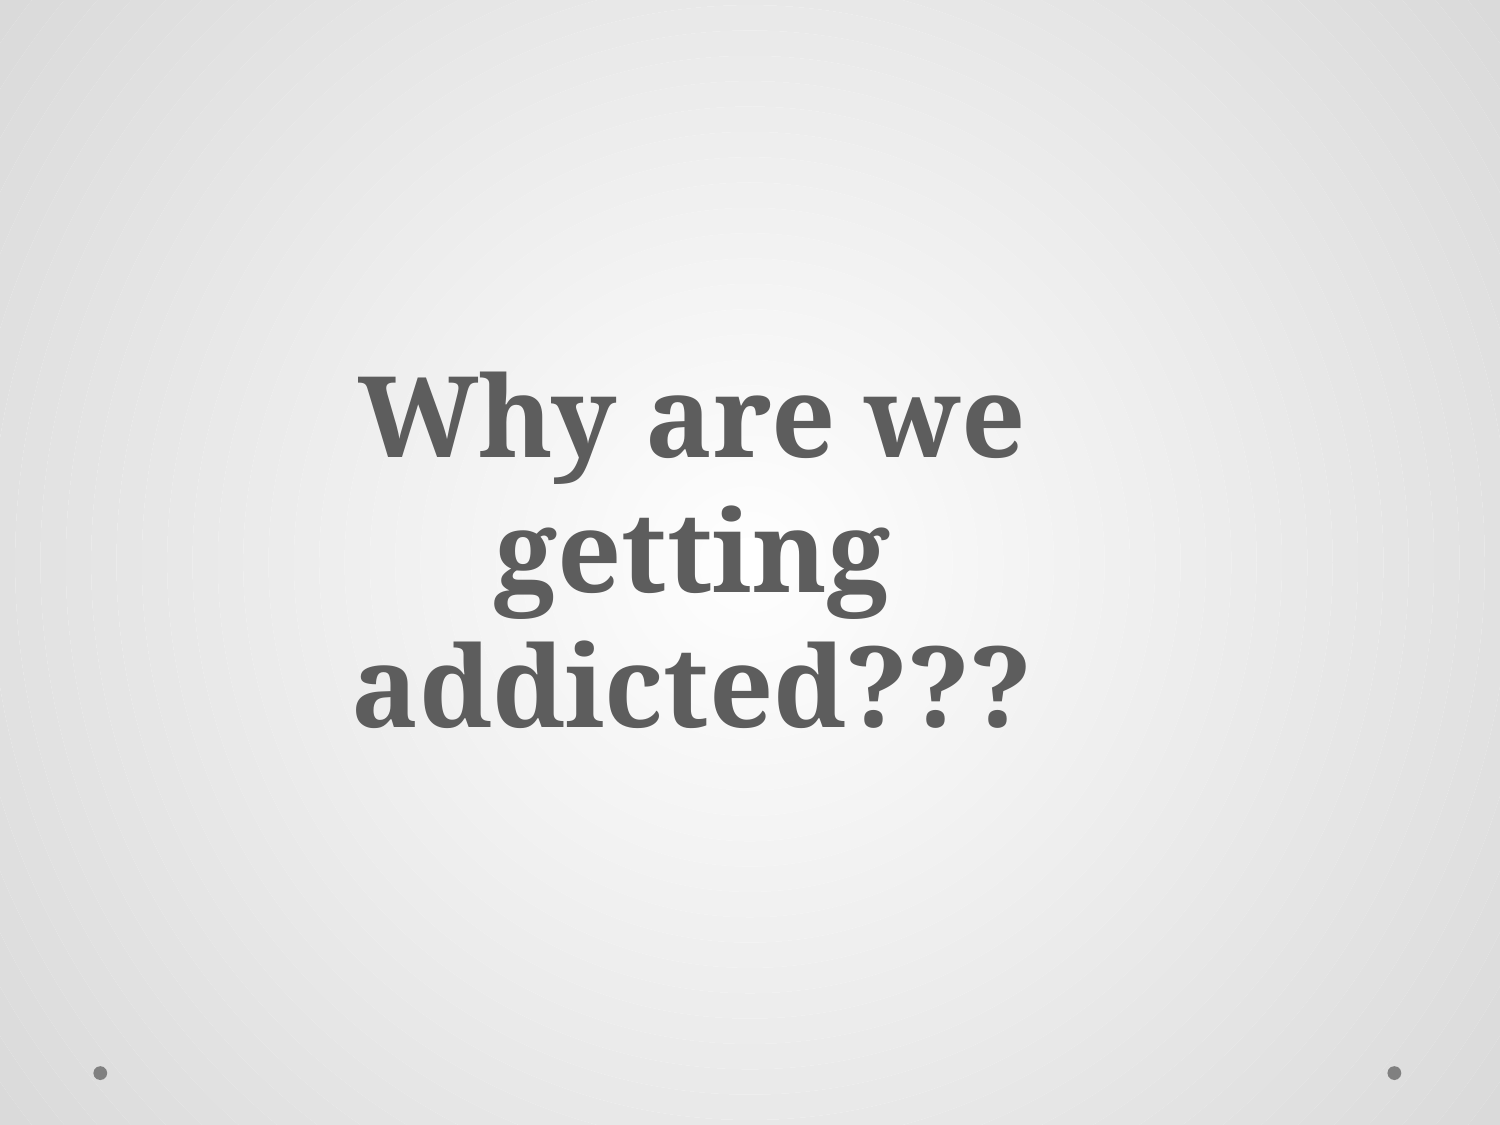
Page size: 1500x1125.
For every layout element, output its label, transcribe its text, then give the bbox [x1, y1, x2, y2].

text_box Why are we getting addicted??? [237, 337, 1148, 758]
